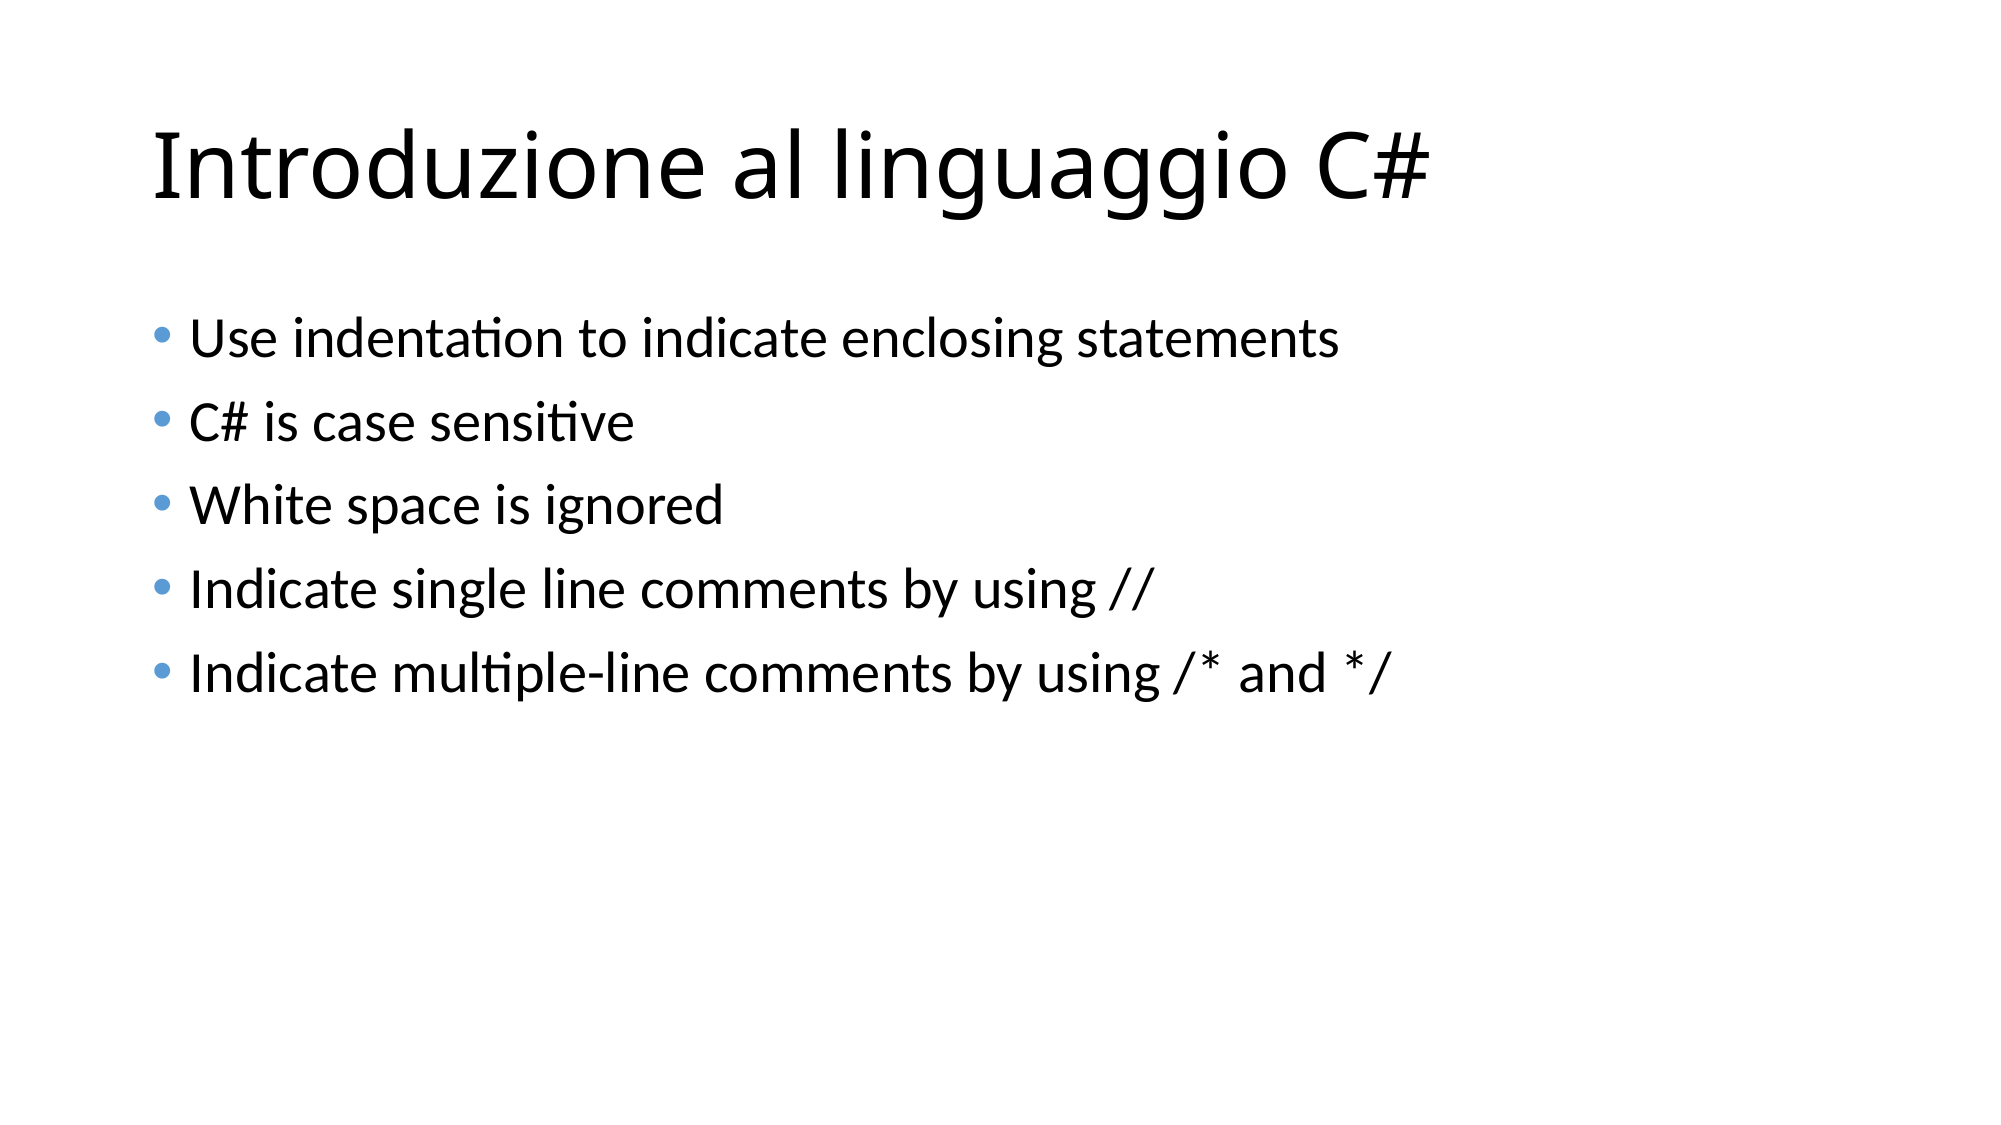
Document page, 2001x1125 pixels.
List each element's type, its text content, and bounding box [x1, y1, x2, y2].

title Introduzione al linguaggio C# [137, 59, 1863, 278]
list Use indentation to indicate enclosing statements C# is case sensitive White space is ignored Indicate single line comments by using // Indicate multiple-line comments by using /* and */ [137, 299, 1863, 1014]
